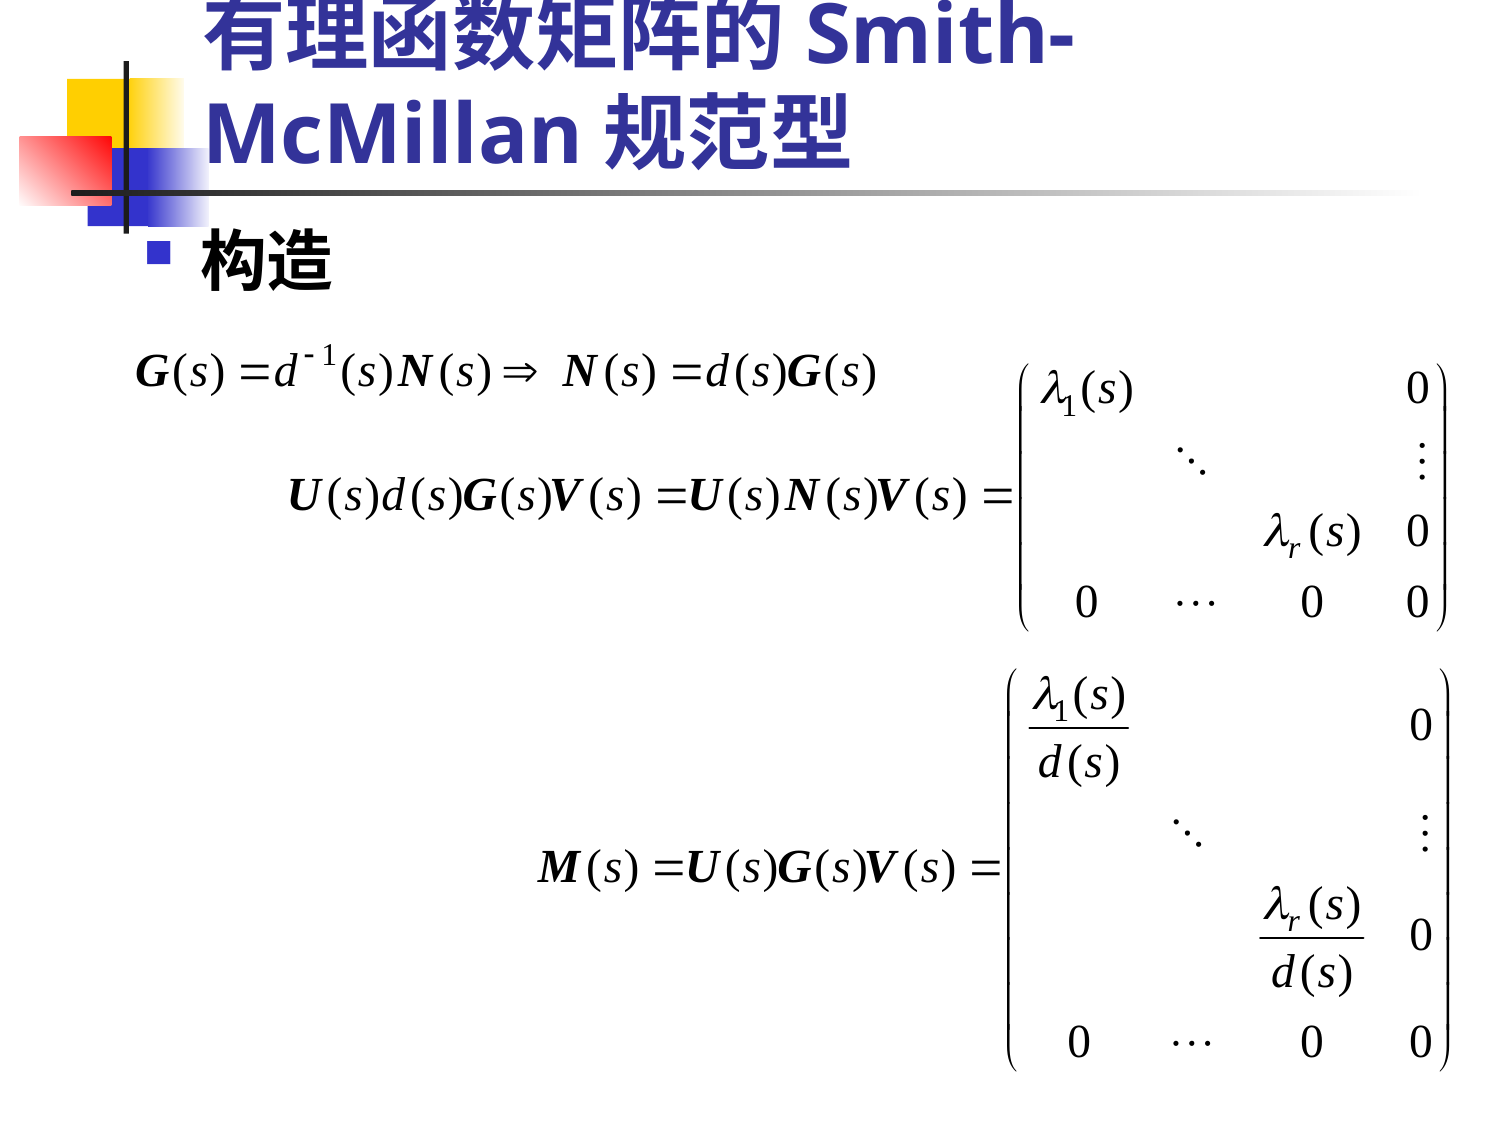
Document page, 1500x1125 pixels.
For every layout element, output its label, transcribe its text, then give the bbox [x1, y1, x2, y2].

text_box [526, 655, 1465, 1083]
title 有理函数矩阵的Smith-McMillan规范型 [187, 0, 1467, 188]
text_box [280, 350, 1463, 642]
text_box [128, 327, 890, 411]
list 构造 [128, 210, 1470, 1007]
